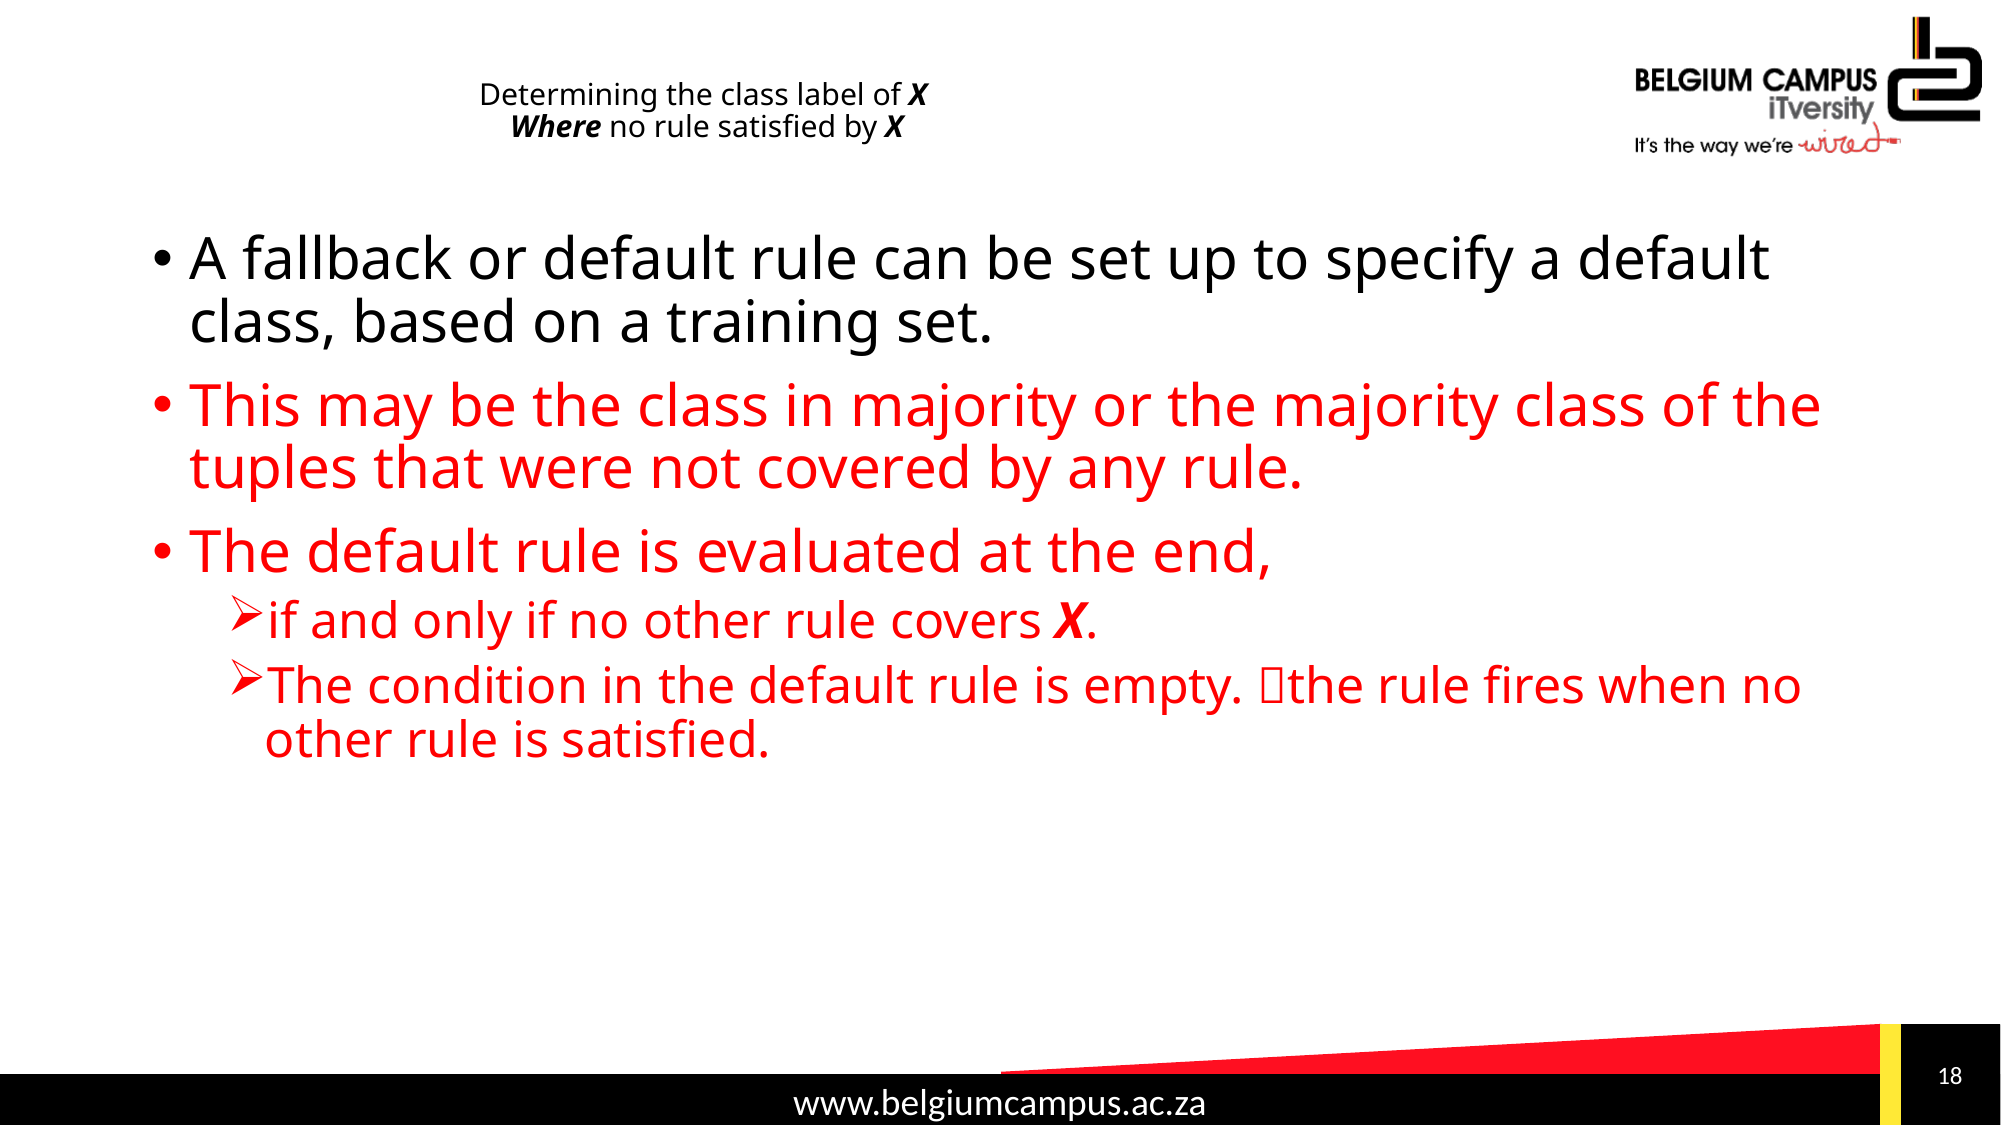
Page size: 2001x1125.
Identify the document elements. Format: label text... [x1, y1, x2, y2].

list A fallback or default rule can be set up to specify a default class, based on a training set. This may be the class in majority or the majority class of the tuples that were not covered by any rule. The default rule is evaluated at the end, if and only if no other rule covers X. The condition in the default rule is empty. the rule fires when no other rule is satisfied. [137, 221, 1863, 1014]
picture [1631, 0, 1986, 198]
title Determining the class label of X Where no rule satisfied by X [0, 71, 1566, 153]
